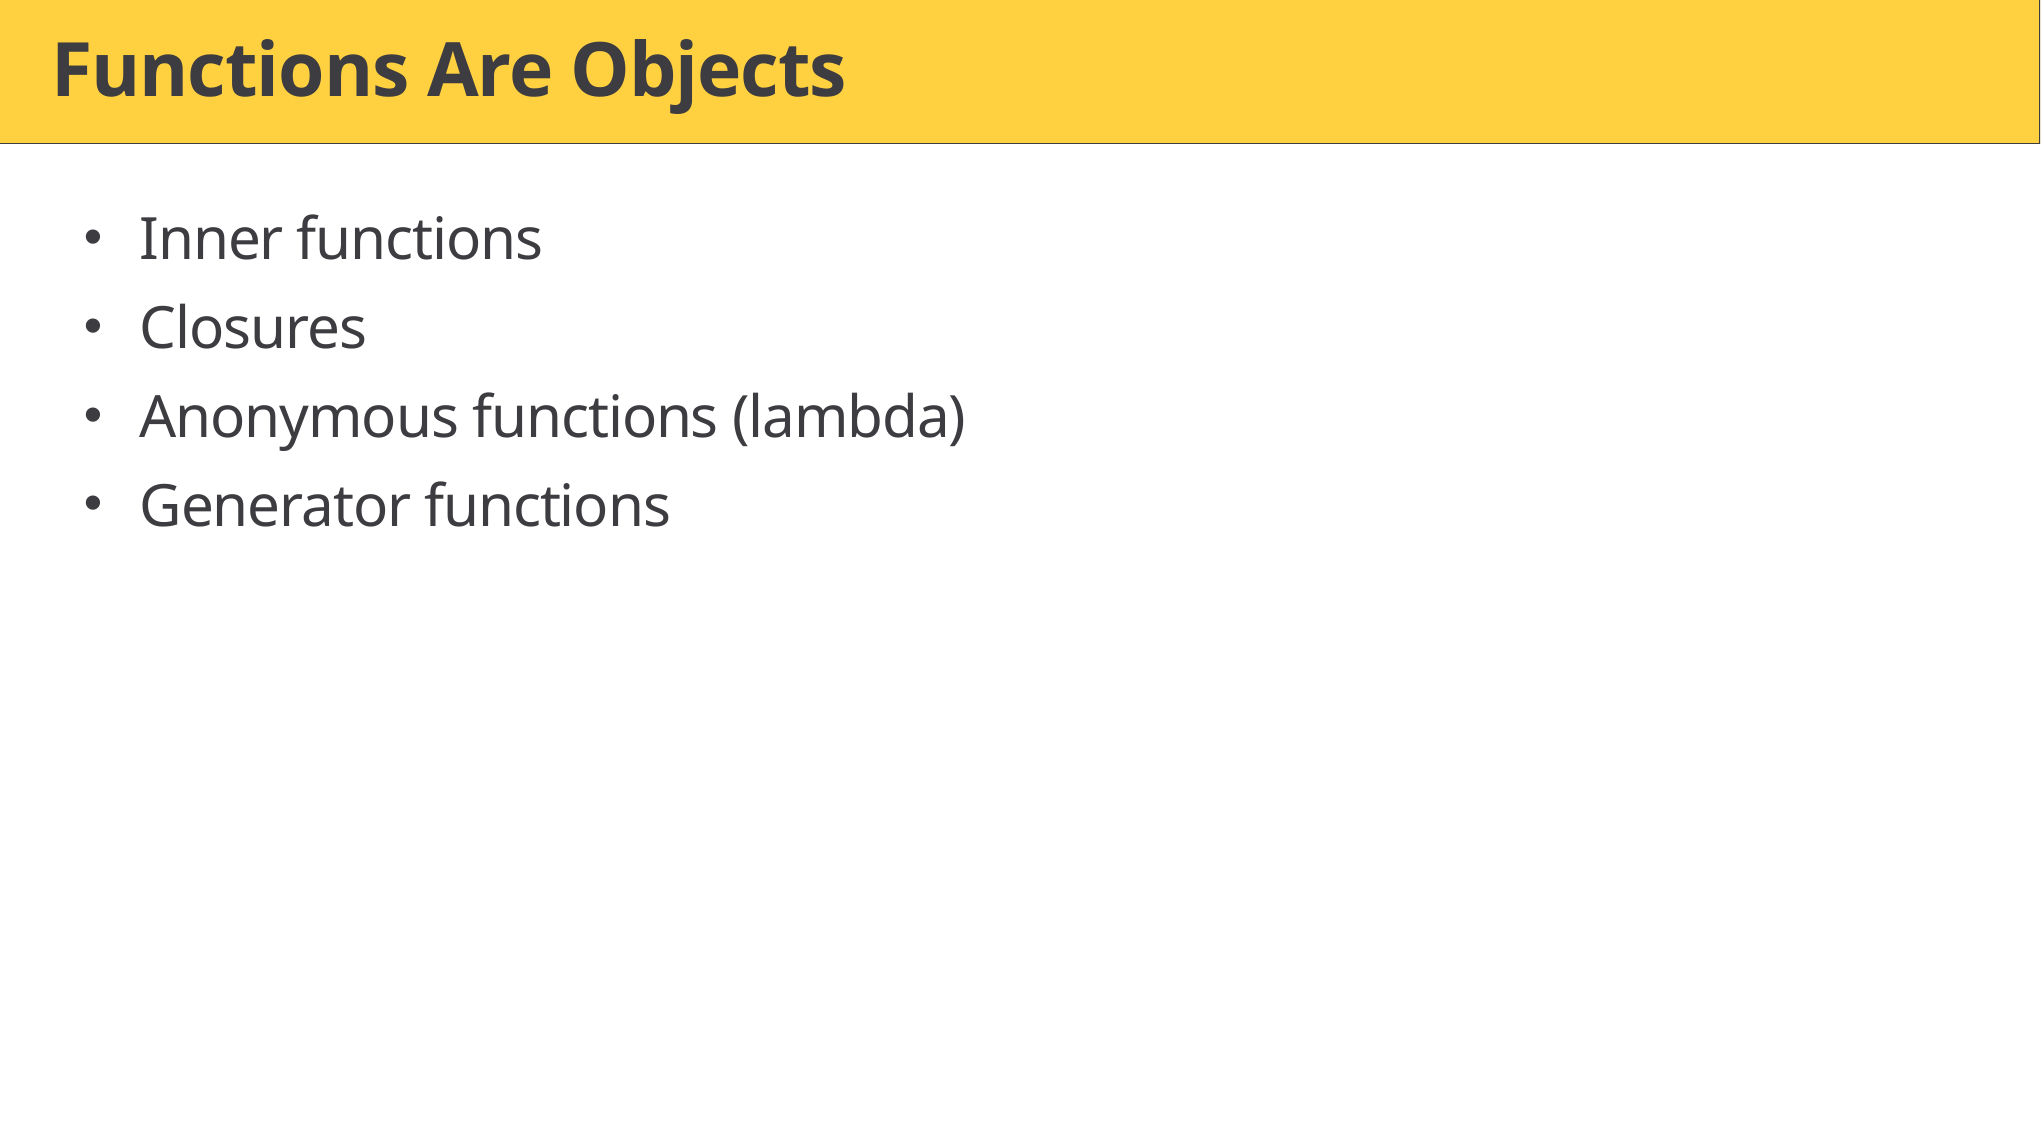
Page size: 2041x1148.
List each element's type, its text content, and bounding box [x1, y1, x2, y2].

list Inner functions Closures Anonymous functions (lambda) Generator functions [83, 201, 1988, 631]
title Functions Are Objects [51, 31, 1988, 113]
